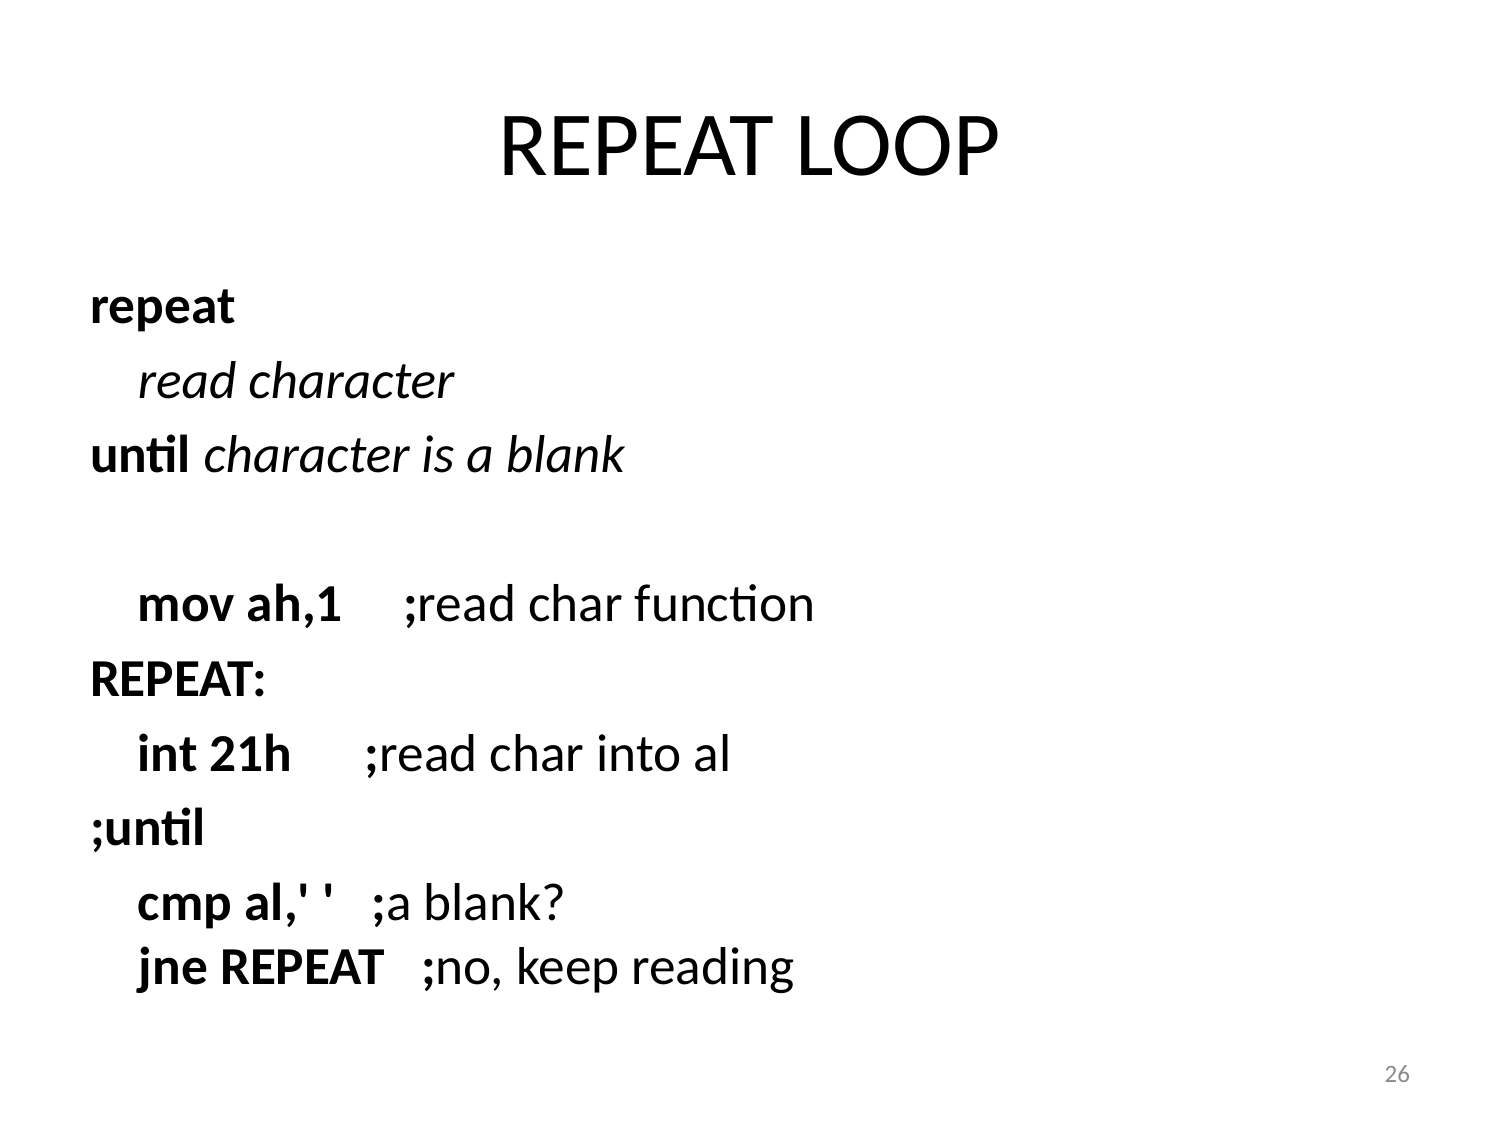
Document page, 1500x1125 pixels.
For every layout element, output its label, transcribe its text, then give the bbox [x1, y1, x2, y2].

title REPEAT LOOP [75, 45, 1425, 233]
list repeat read character until character is a blank mov ah,1 ;read char function REPEAT: int 21h ;read char into al ;until cmp al,' ' ;a blank? jne REPEAT ;no, keep reading [75, 262, 1425, 1005]
slide_number 26 [1074, 1042, 1425, 1103]
